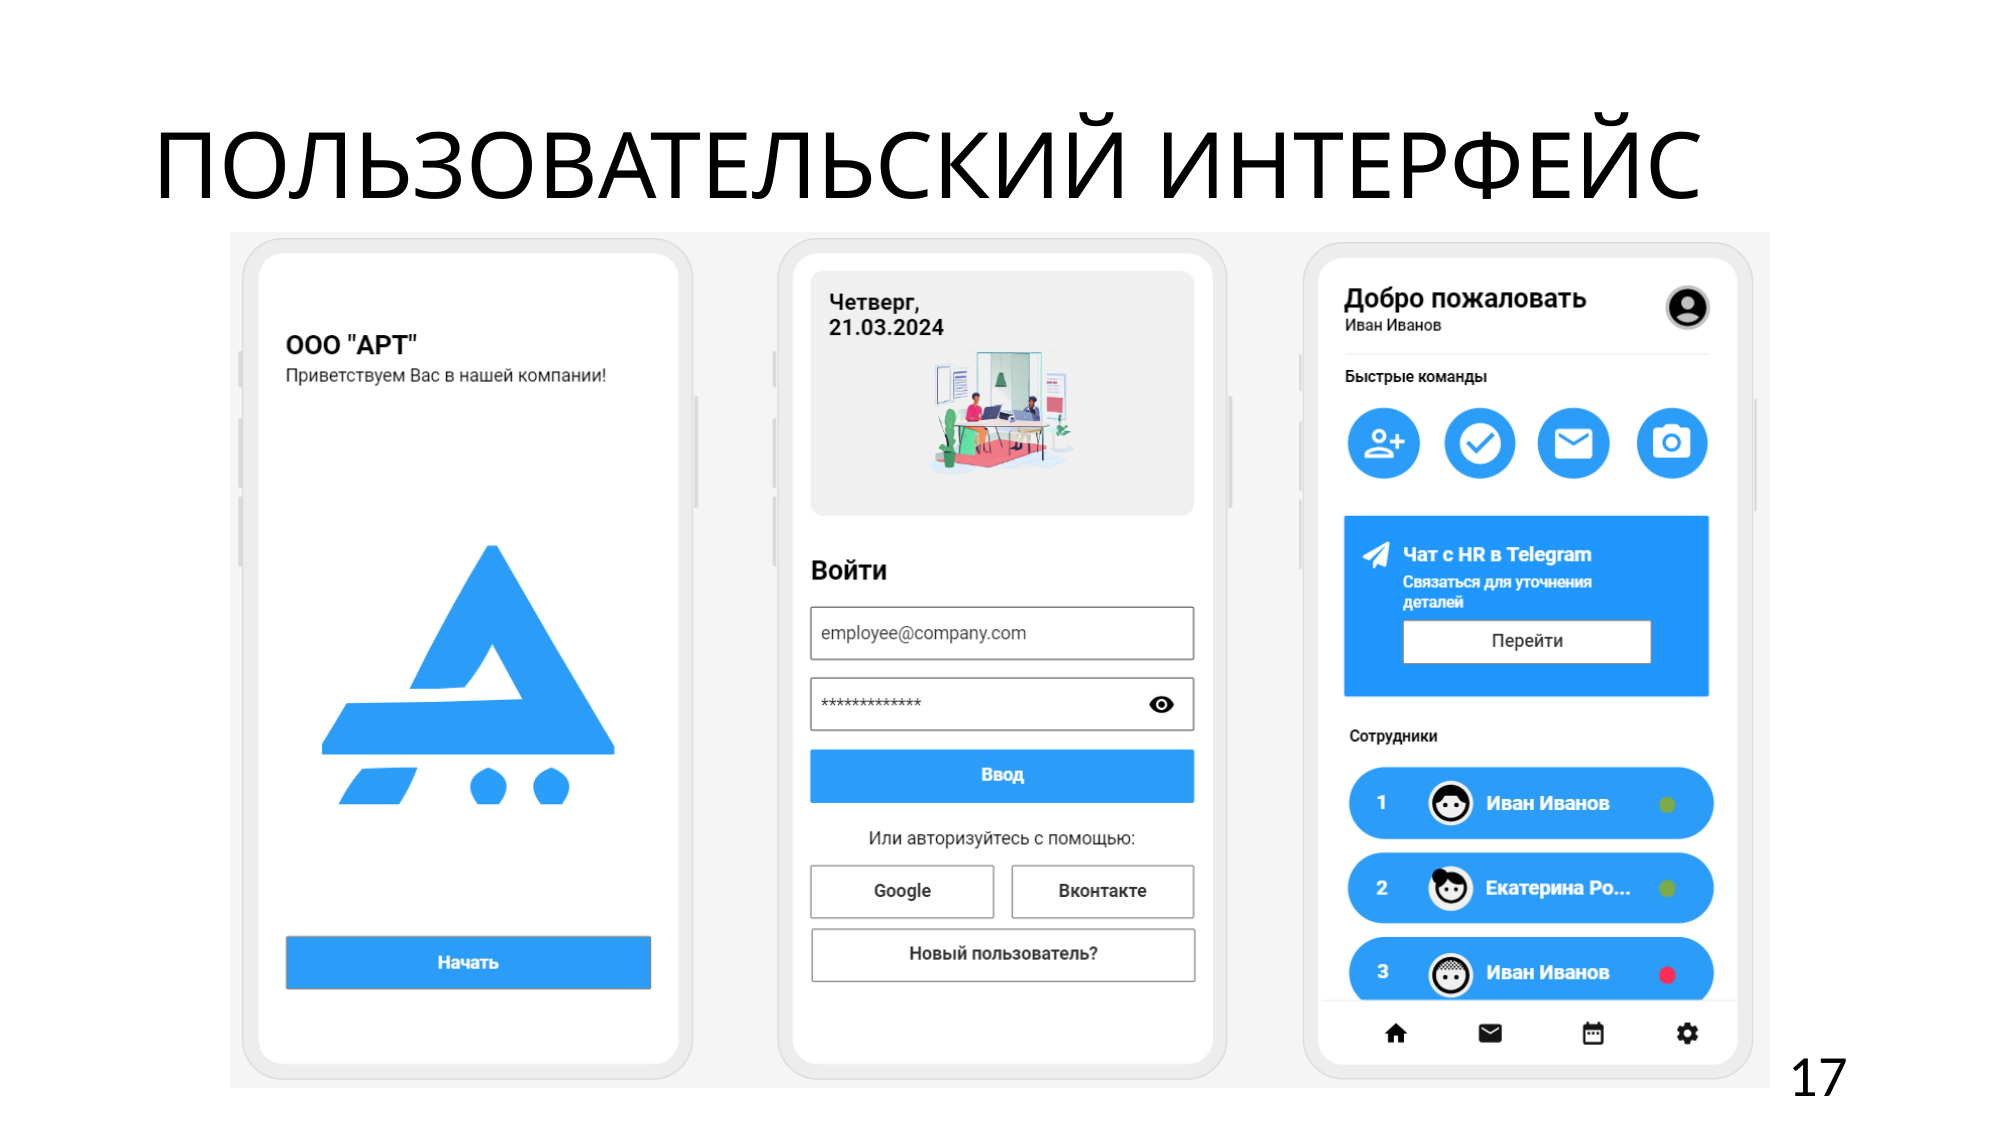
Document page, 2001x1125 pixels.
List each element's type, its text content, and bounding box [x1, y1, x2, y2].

title Пользовательский интерфейс [137, 59, 1863, 278]
slide_number 17 [1412, 1042, 1863, 1103]
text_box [230, 232, 1770, 1088]
